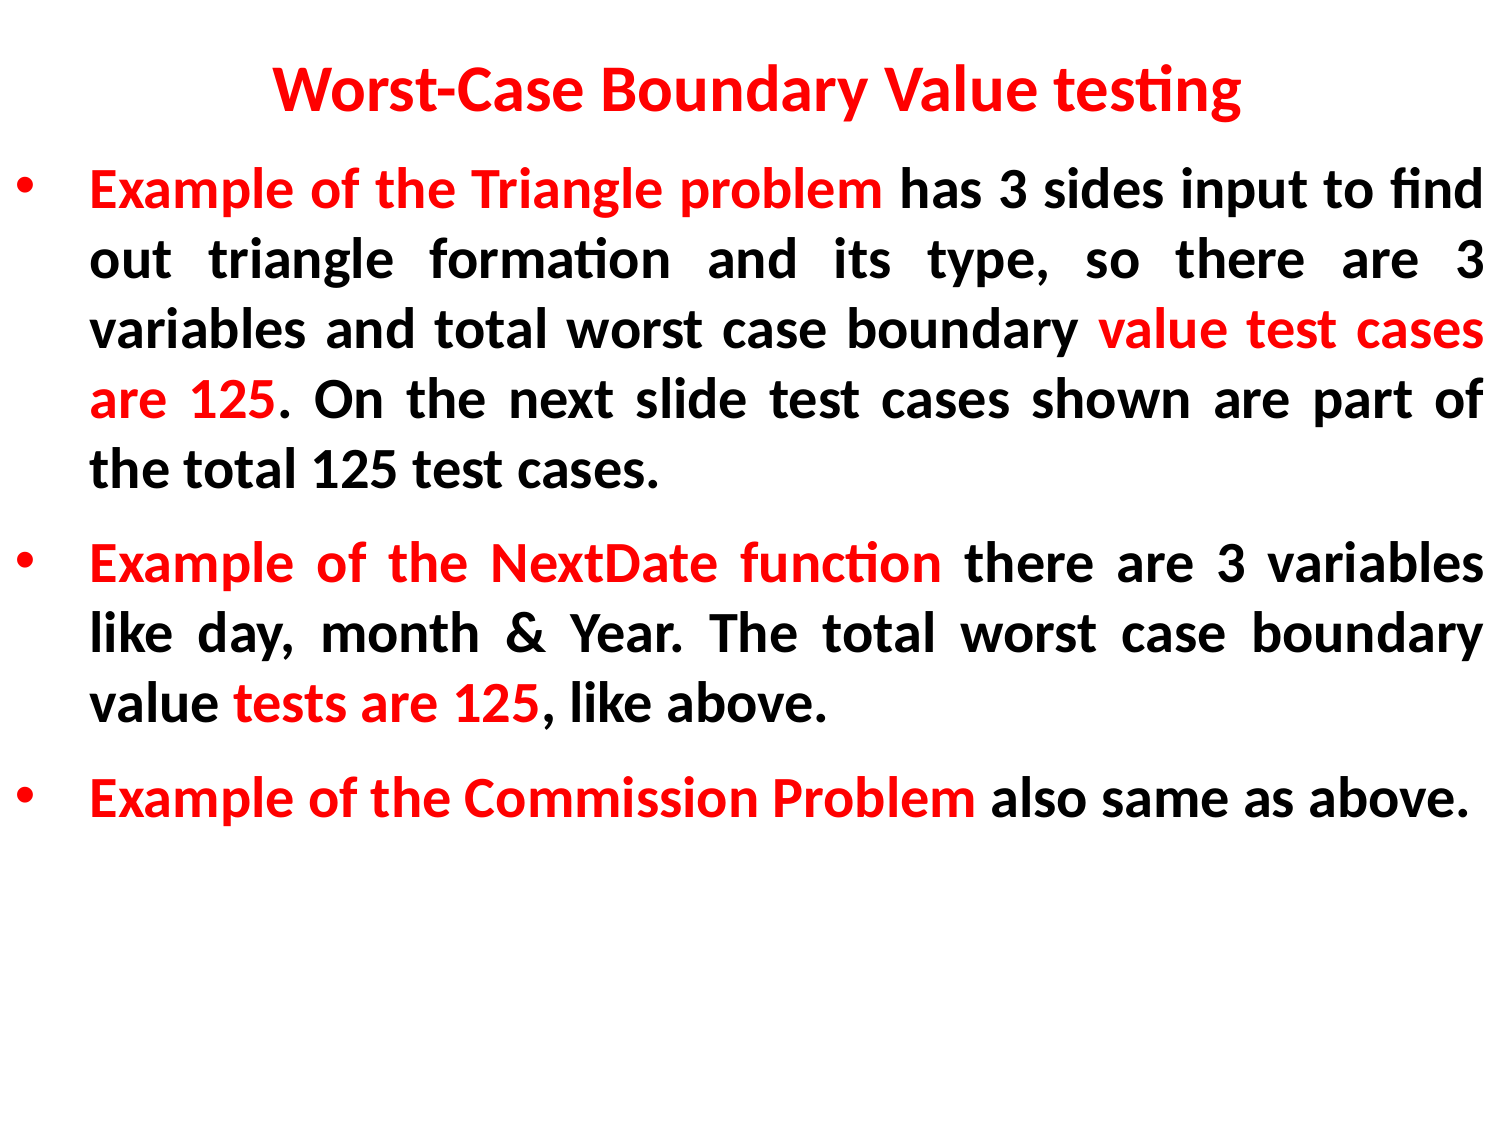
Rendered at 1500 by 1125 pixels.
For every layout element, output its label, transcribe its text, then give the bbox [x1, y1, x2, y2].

text_box Worst-Case Boundary Value testing Example of the Triangle problem has 3 sides input to find out triangle formation and its type, so there are 3 variables and total worst case boundary value test cases are 125. On the next slide test cases shown are part of the total 125 test cases. Example of the NextDate function there are 3 variables like day, month & Year. The total worst case boundary value tests are 125, like above. Example of the Commission Problem also same as above. [0, 37, 1500, 837]
